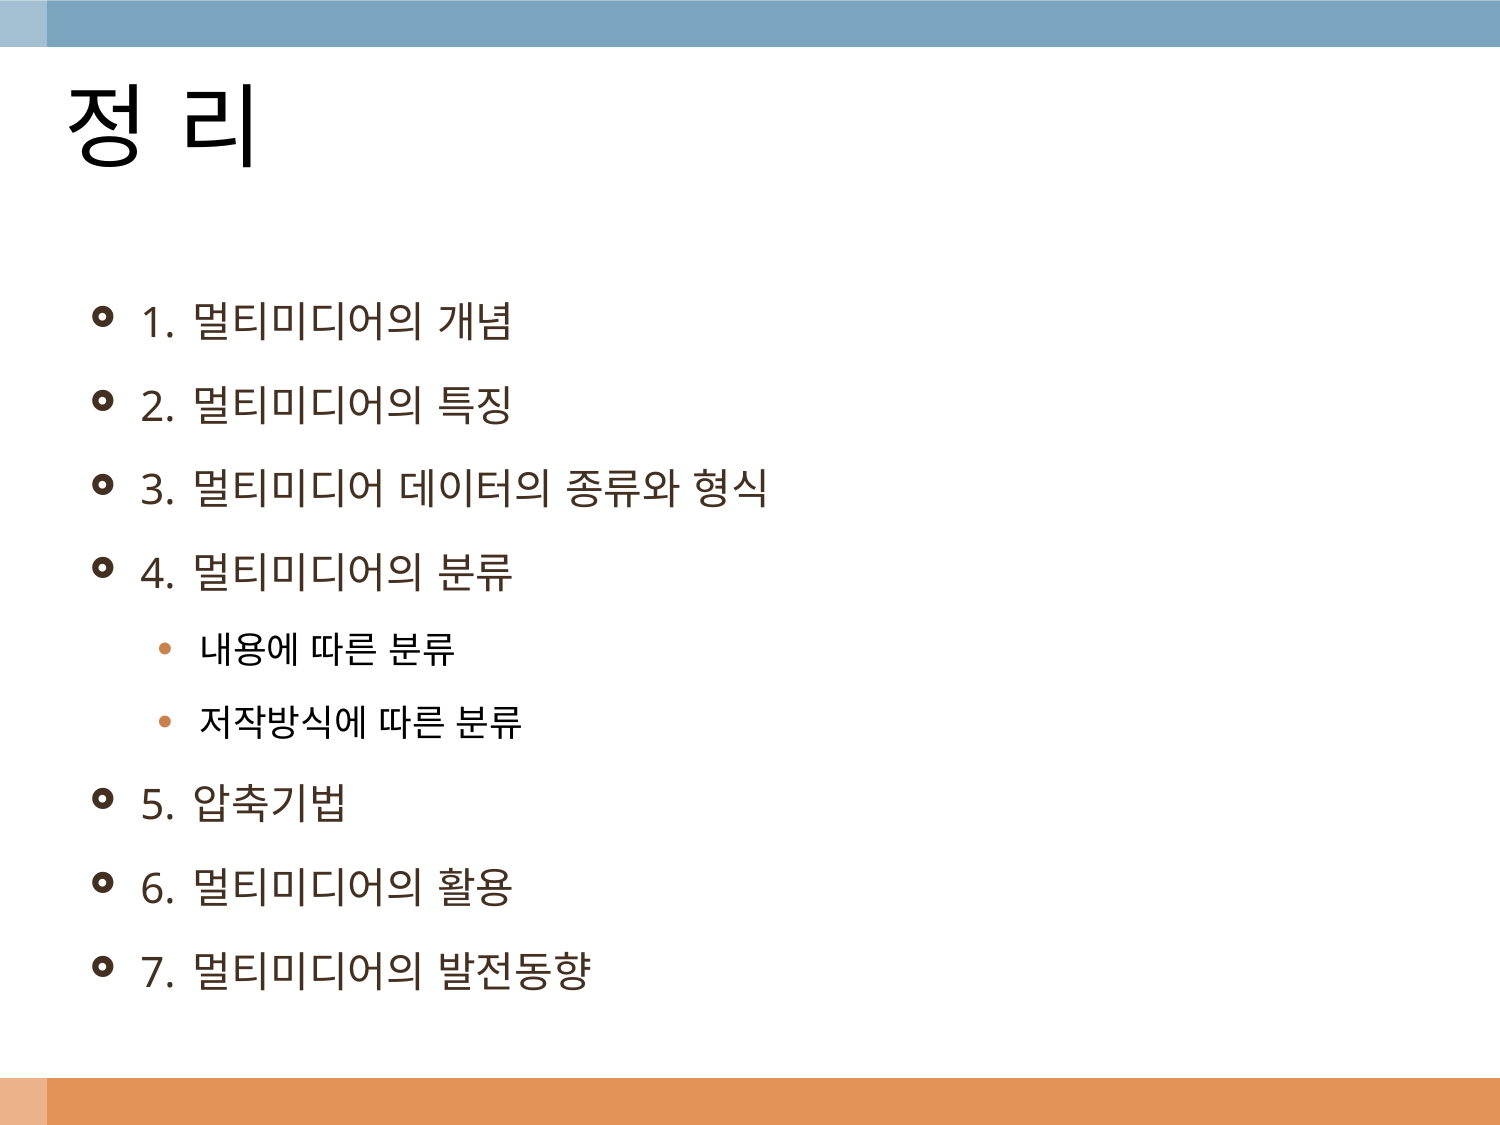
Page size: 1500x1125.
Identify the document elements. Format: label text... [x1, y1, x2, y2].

title 정 리 [49, 46, 1454, 202]
list 1. 멀티미디어의 개념 2. 멀티미디어의 특징 3. 멀티미디어 데이터의 종류와 형식 4. 멀티미디어의 분류 내용에 따른 분류 저작방식에 따른 분류 5. 압축기법 6. 멀티미디어의 활용 7. 멀티미디어의 발전동향 [75, 262, 1425, 1005]
